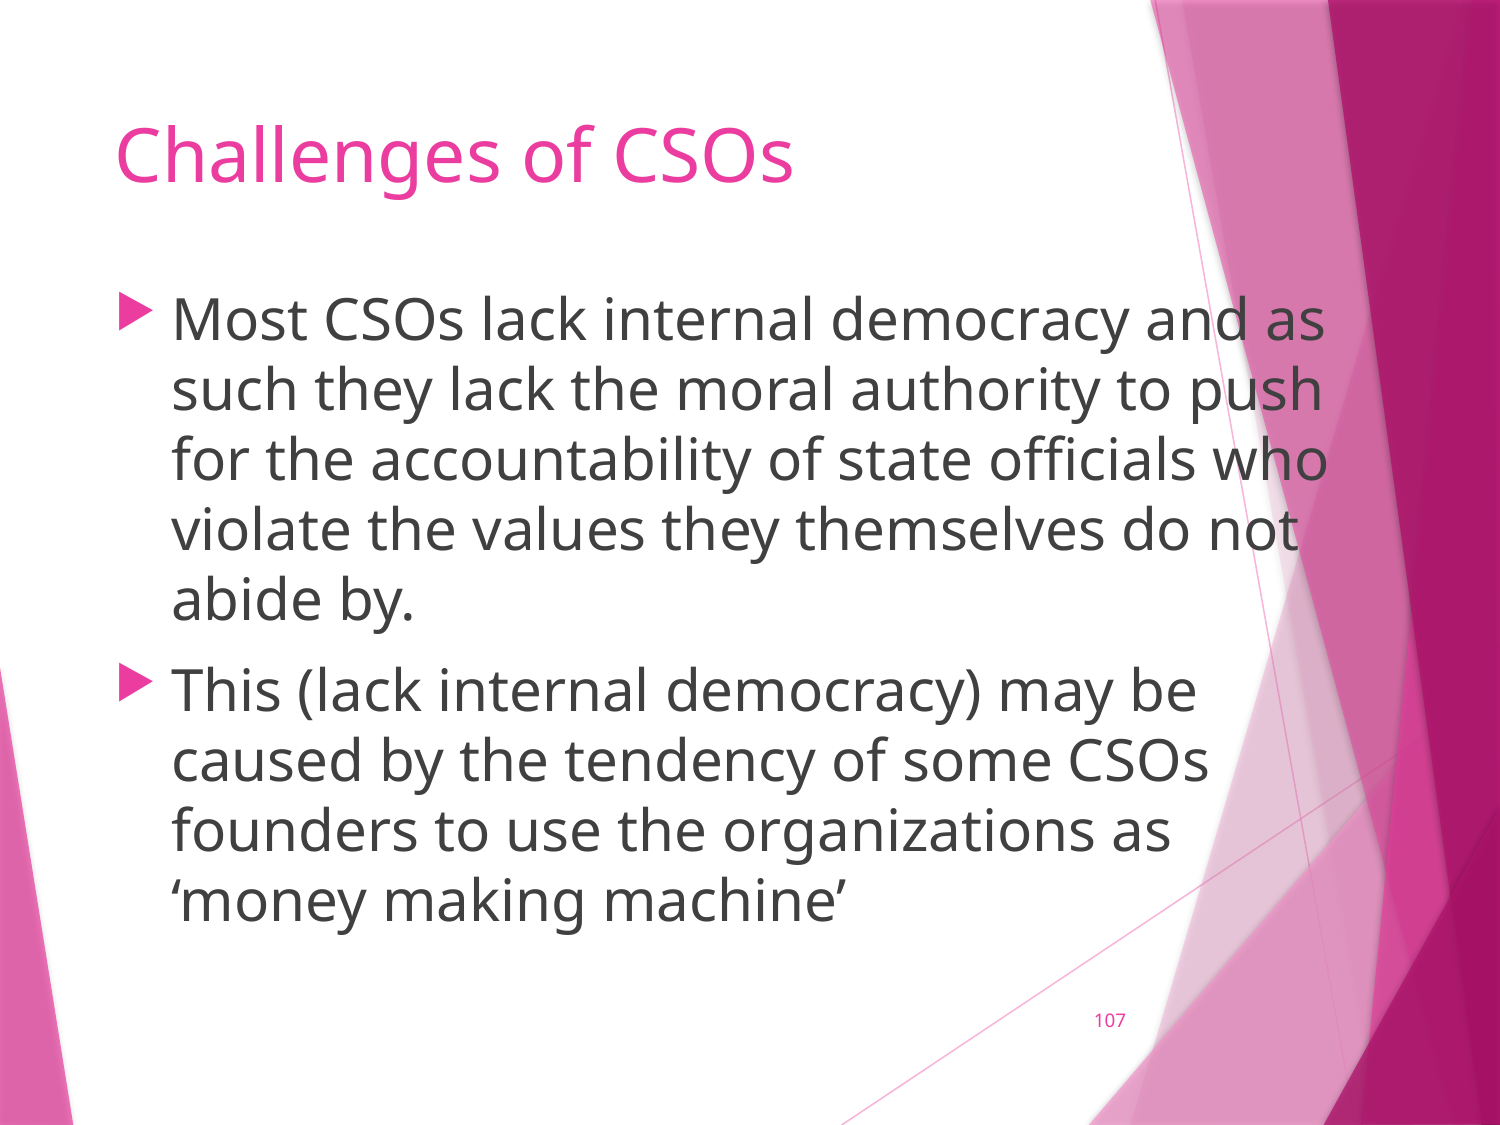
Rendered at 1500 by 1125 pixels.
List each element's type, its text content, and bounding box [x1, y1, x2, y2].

title Challenges of CSOs [99, 99, 1350, 225]
slide_number 107 [1057, 991, 1142, 1051]
list Most CSOs lack internal democracy and as such they lack the moral authority to push for the accountability of state officials who violate the values they themselves do not abide by. This (lack internal democracy) may be caused by the tendency of some CSOs founders to use the organizations as ‘money making machine’ [99, 275, 1375, 1013]
